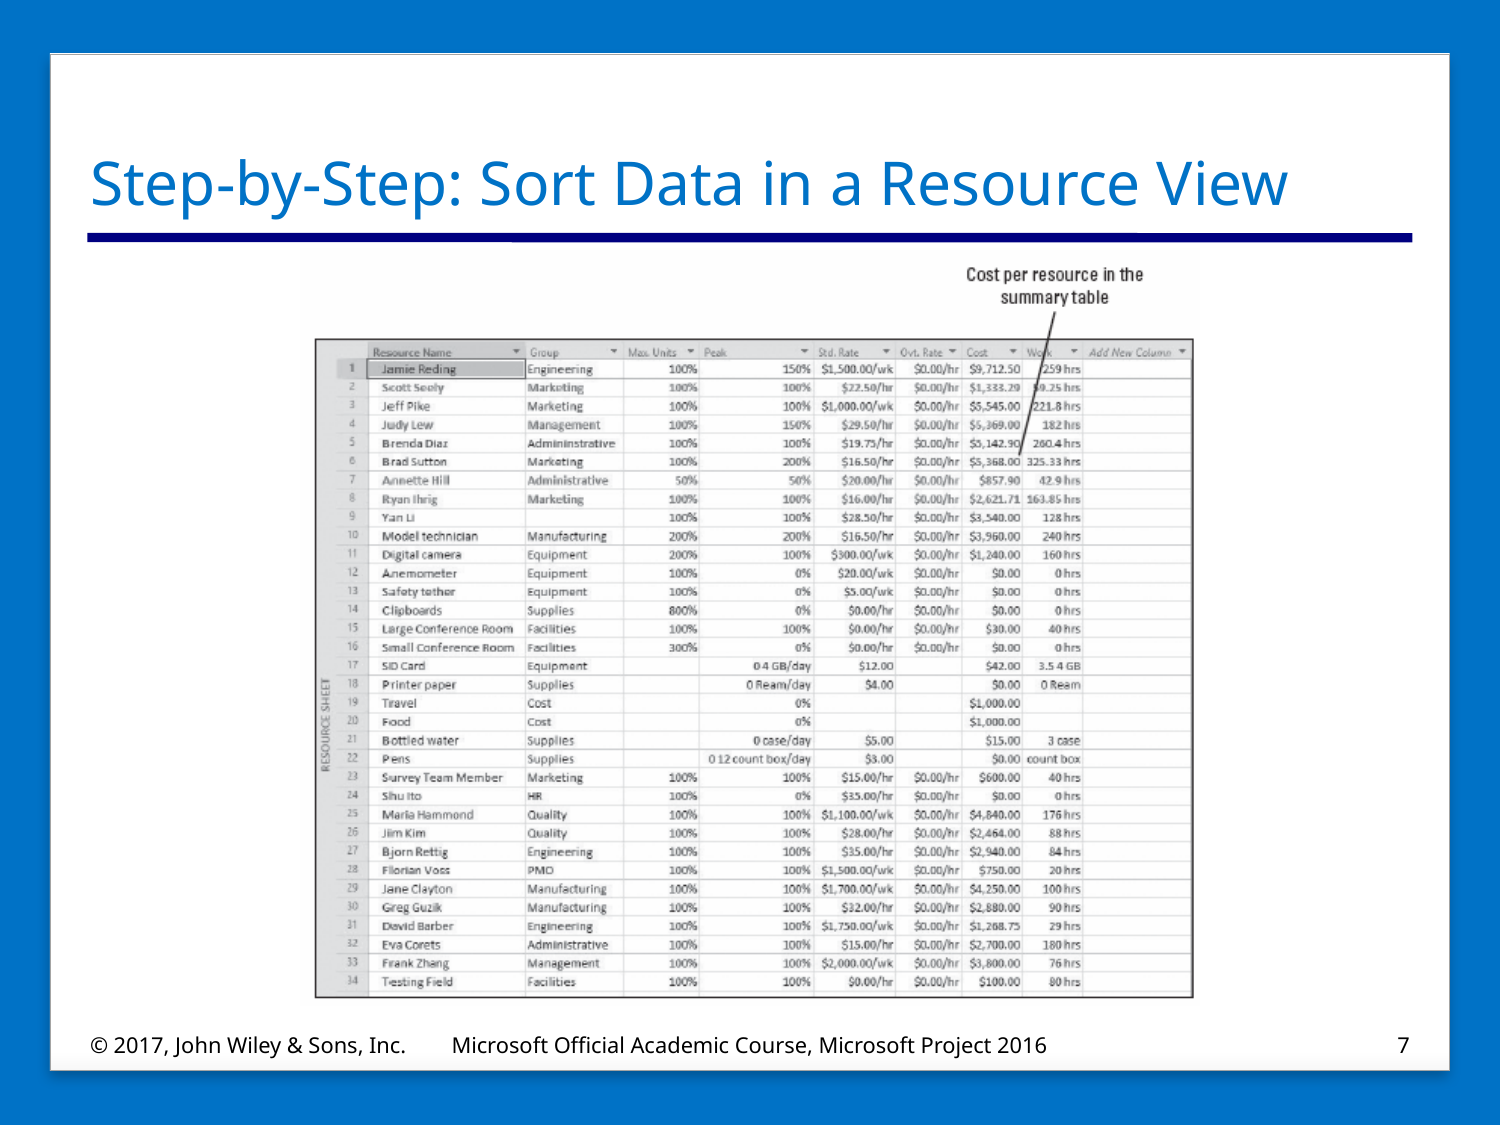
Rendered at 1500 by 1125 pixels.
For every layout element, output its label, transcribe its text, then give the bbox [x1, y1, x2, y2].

picture [299, 248, 1201, 1006]
title Step-by-Step: Sort Data in a Resource View [74, 74, 1426, 226]
footer Microsoft Official Academic Course, Microsoft Project 2016 [431, 1024, 1069, 1103]
slide_number © 2017, John Wiley & Sons, Inc. [74, 1024, 426, 1103]
slide_number 7 [1074, 1024, 1426, 1103]
